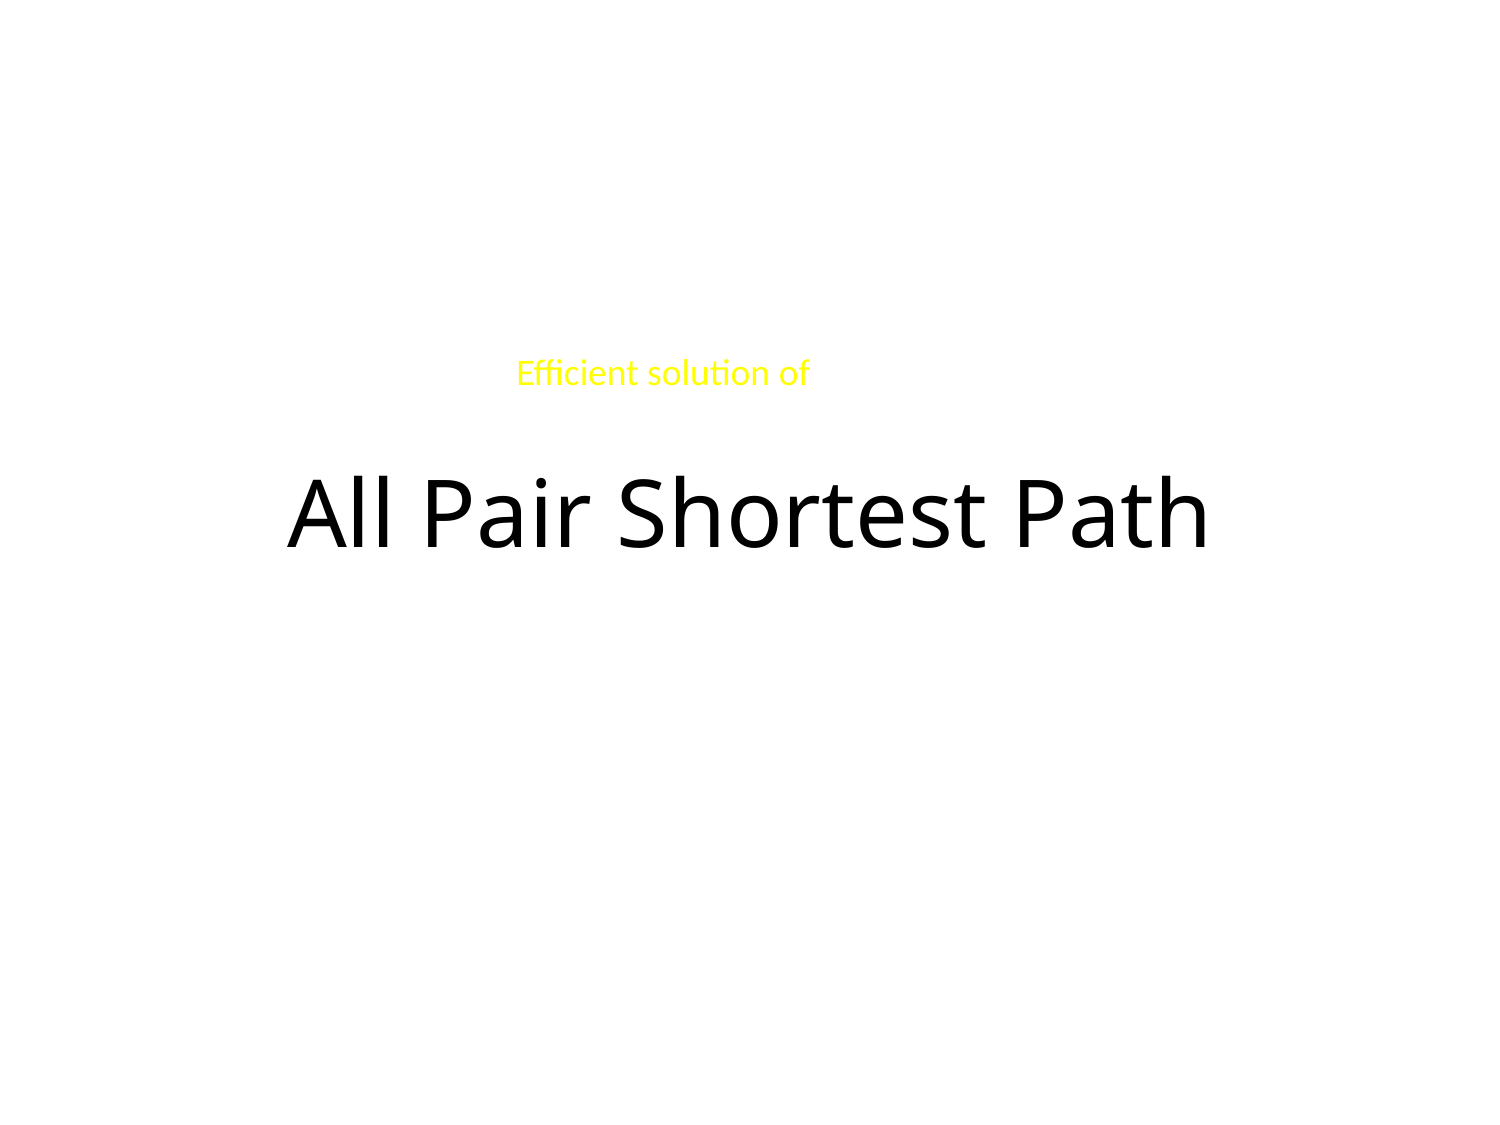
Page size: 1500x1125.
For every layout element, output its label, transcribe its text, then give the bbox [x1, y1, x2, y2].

subtitle Efficient solution of [185, 345, 1142, 444]
title All Pair Shortest Path [187, 184, 1313, 576]
